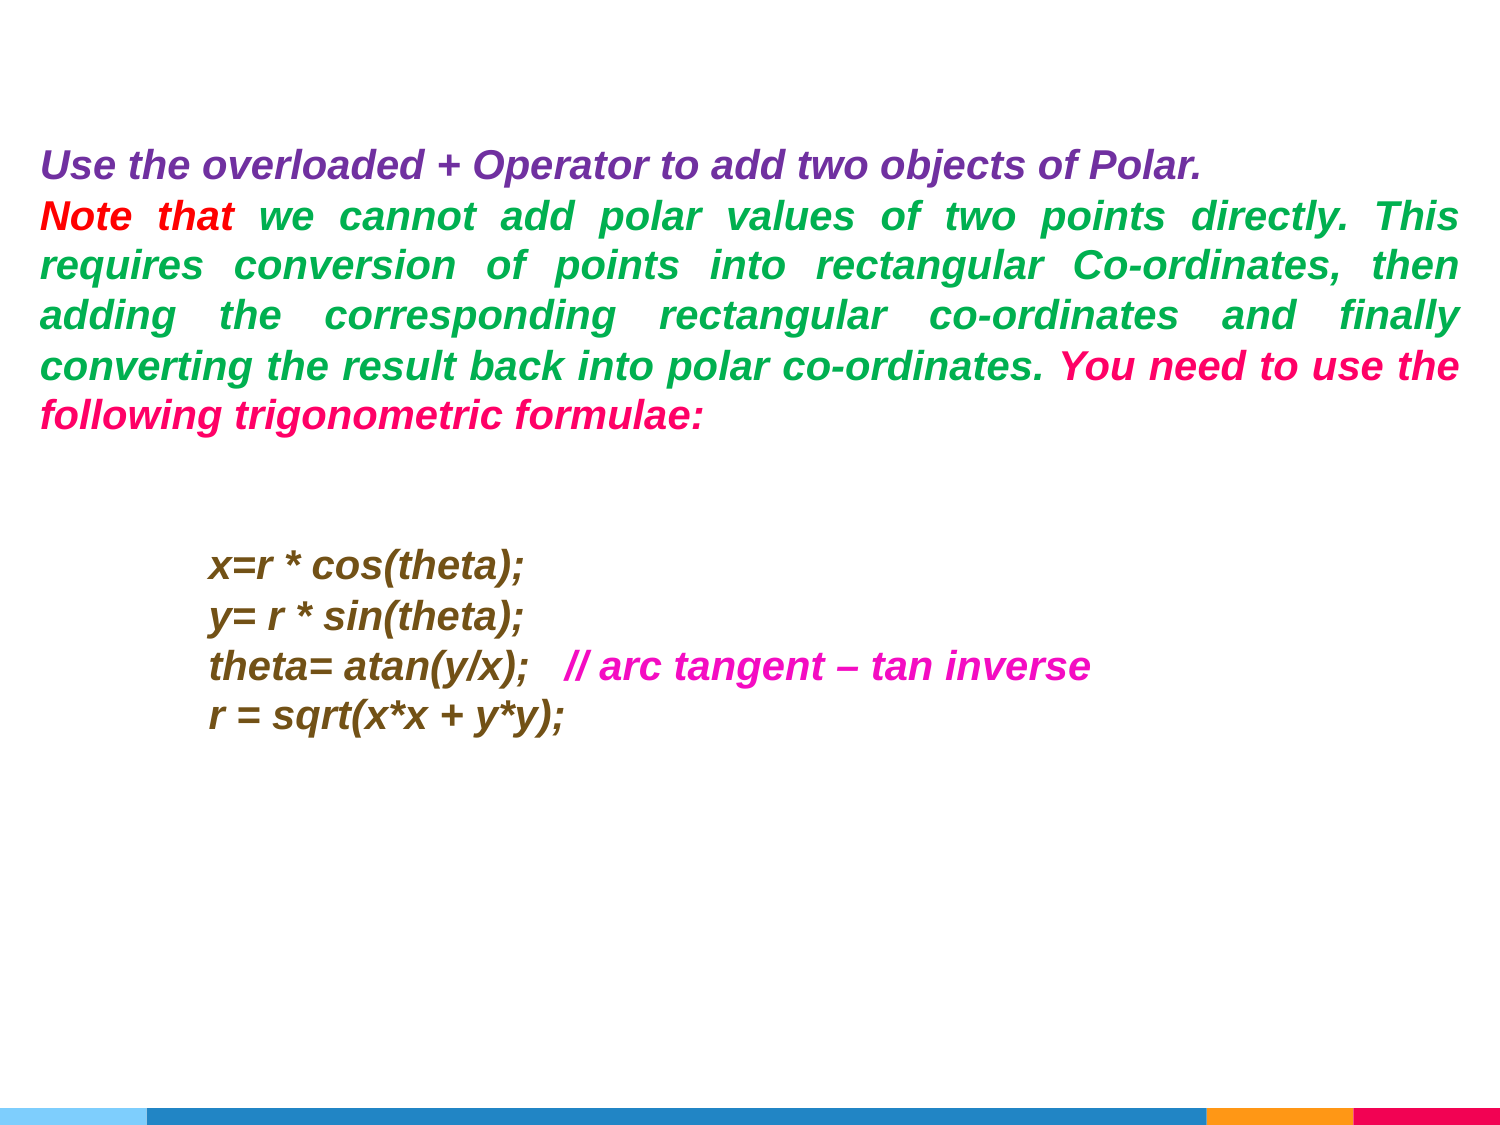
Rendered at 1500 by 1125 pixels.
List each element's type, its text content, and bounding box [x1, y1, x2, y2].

text_box Use the overloaded + Operator to add two objects of Polar. Note that we cannot add polar values of two points directly. This requires conversion of points into rectangular Co-ordinates, then adding the corresponding rectangular co-ordinates and finally converting the result back into polar co-ordinates. You need to use the following trigonometric formulae: x=r * cos(theta); y= r * sin(theta); theta= atan(y/x); // arc tangent – tan inverse r = sqrt(x*x + y*y); [24, 130, 1475, 796]
